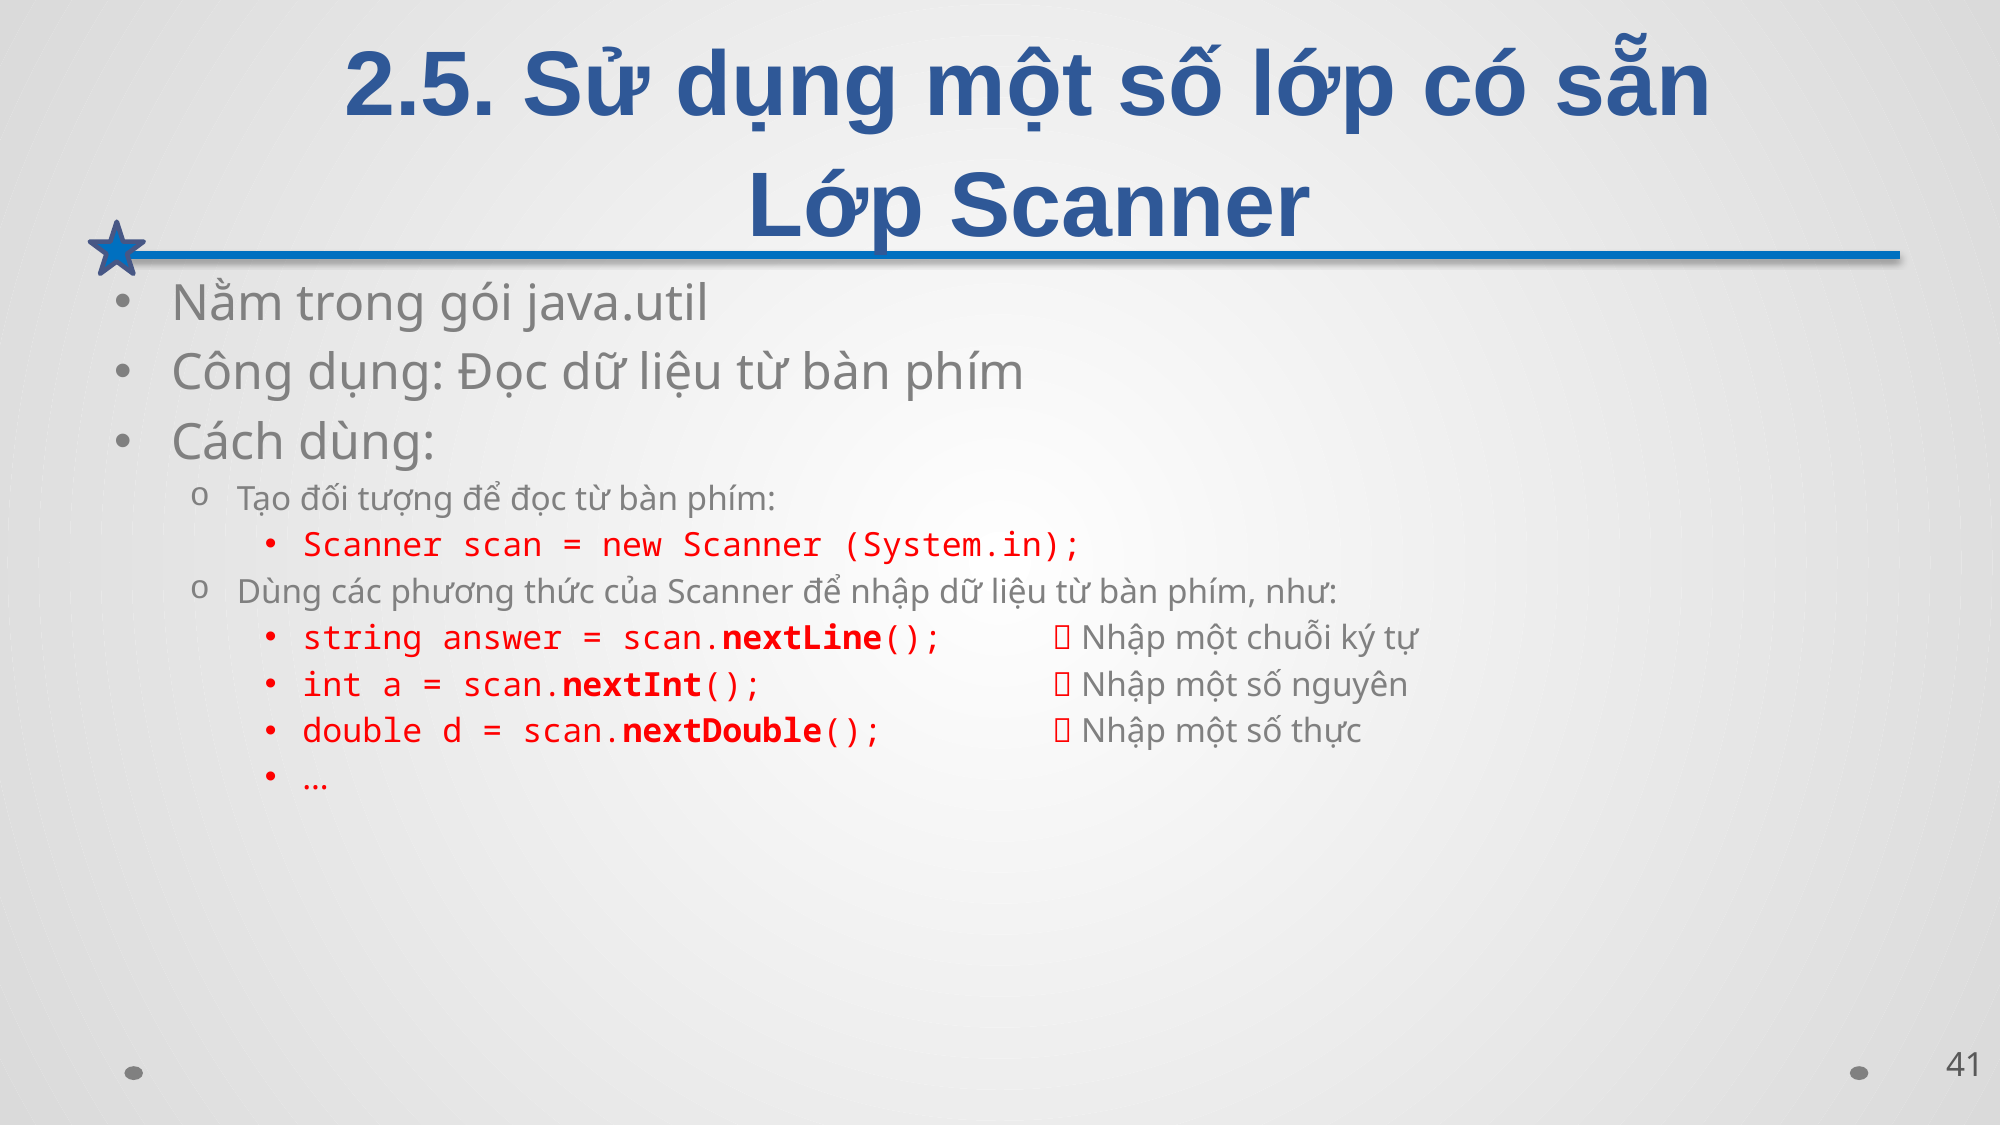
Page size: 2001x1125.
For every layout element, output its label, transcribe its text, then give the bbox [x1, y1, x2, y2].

list Nằm trong gói java.util Công dụng: Đọc dữ liệu từ bàn phím Cách dùng: Tạo đối tượng để đọc từ bàn phím: Scanner scan = new Scanner (System.in); Dùng các phương thức của Scanner để nhập dữ liệu từ bàn phím, như: string answer = scan.nextLine();  Nhập một chuỗi ký tự int a = scan.nextInt();  Nhập một số nguyên double d = scan.nextDouble();  Nhập một số thực … [99, 262, 1900, 1005]
title 2.5. Sử dụng một số lớp có sẵn Lớp Scanner [161, 28, 1897, 262]
slide_number 41 [1846, 1028, 1992, 1103]
